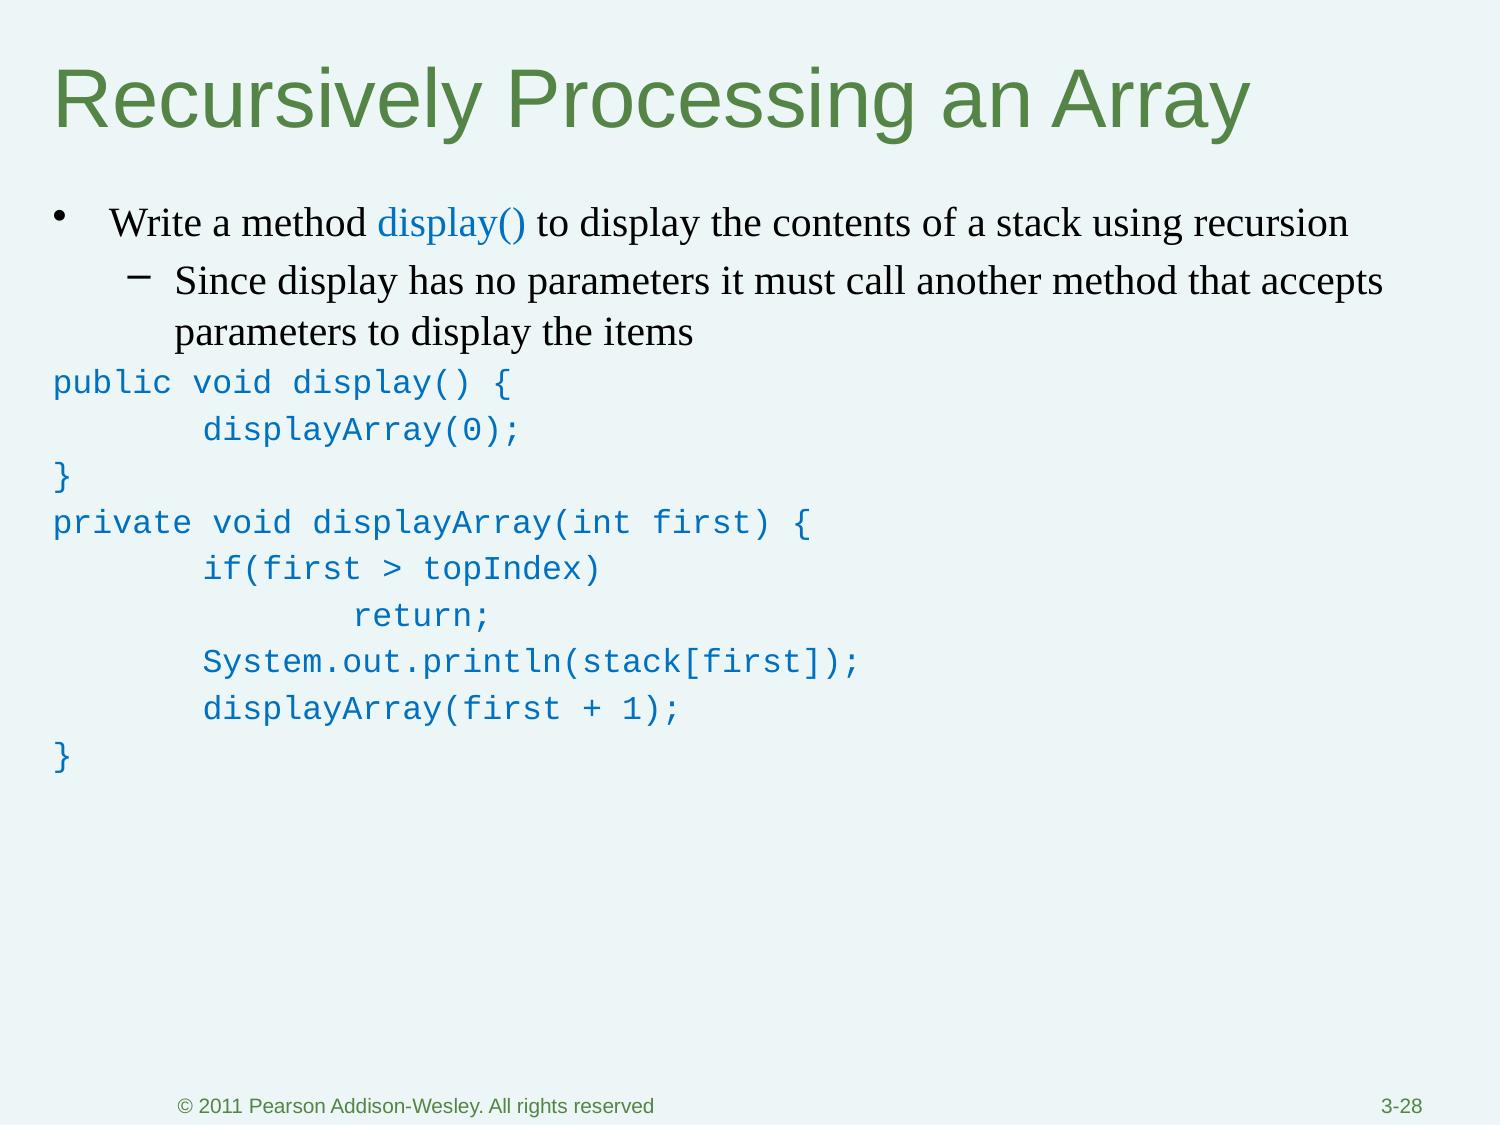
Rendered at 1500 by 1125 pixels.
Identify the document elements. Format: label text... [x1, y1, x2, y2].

footer © 2011 Pearson Addison-Wesley. All rights reserved [162, 1049, 738, 1125]
title Recursively Processing an Array [37, 0, 1425, 187]
list Write a method display() to display the contents of a stack using recursion Since display has no parameters it must call another method that accepts parameters to display the items public void display() { displayArray(0); } private void displayArray(int first) { if(first > topIndex) return; System.out.println(stack[first]); displayArray(first + 1); } [37, 187, 1500, 1050]
slide_number 3-28 [1124, 1049, 1438, 1125]
